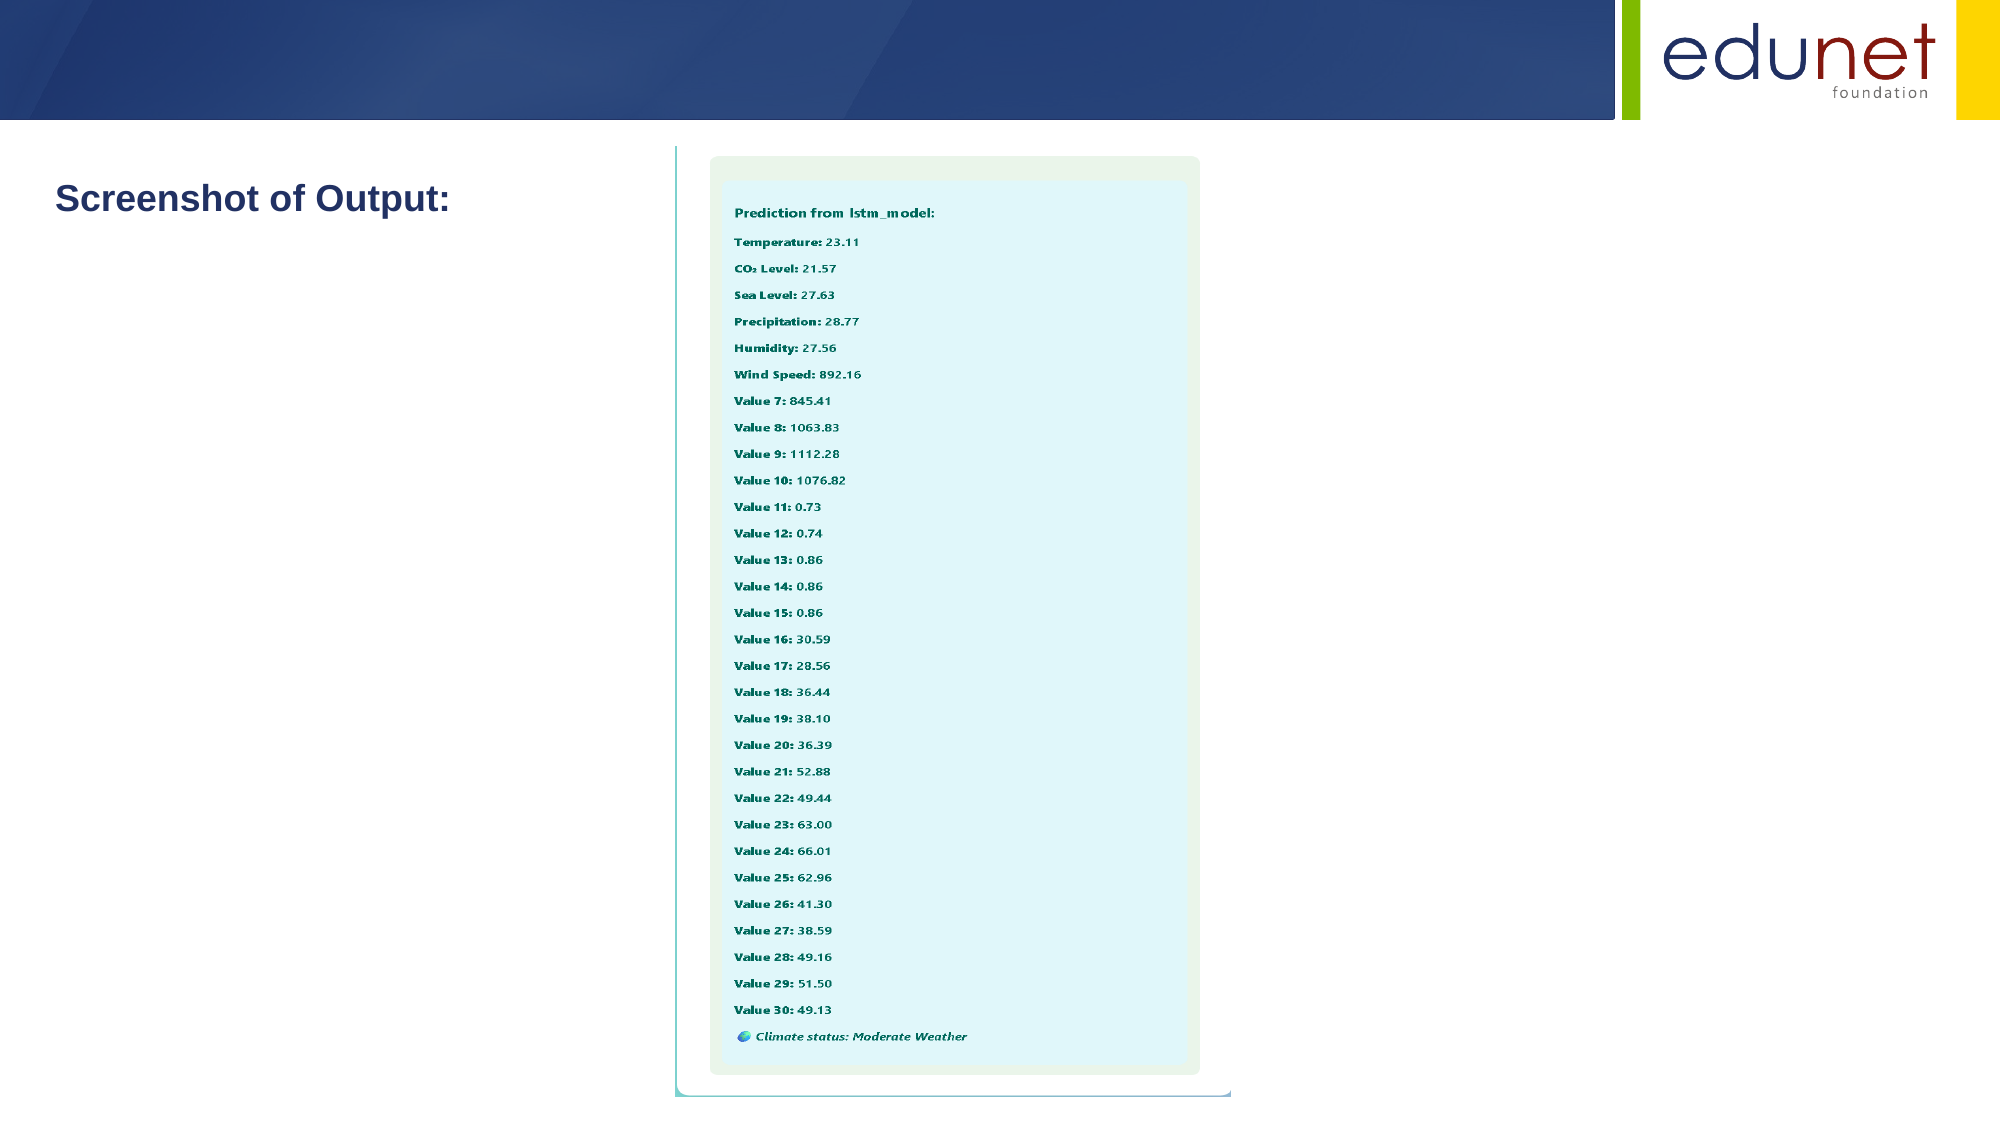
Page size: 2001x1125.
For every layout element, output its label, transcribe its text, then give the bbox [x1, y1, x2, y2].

picture [1652, 12, 1948, 108]
picture [675, 146, 1232, 1098]
text_box Screenshot of Output: [40, 166, 670, 227]
